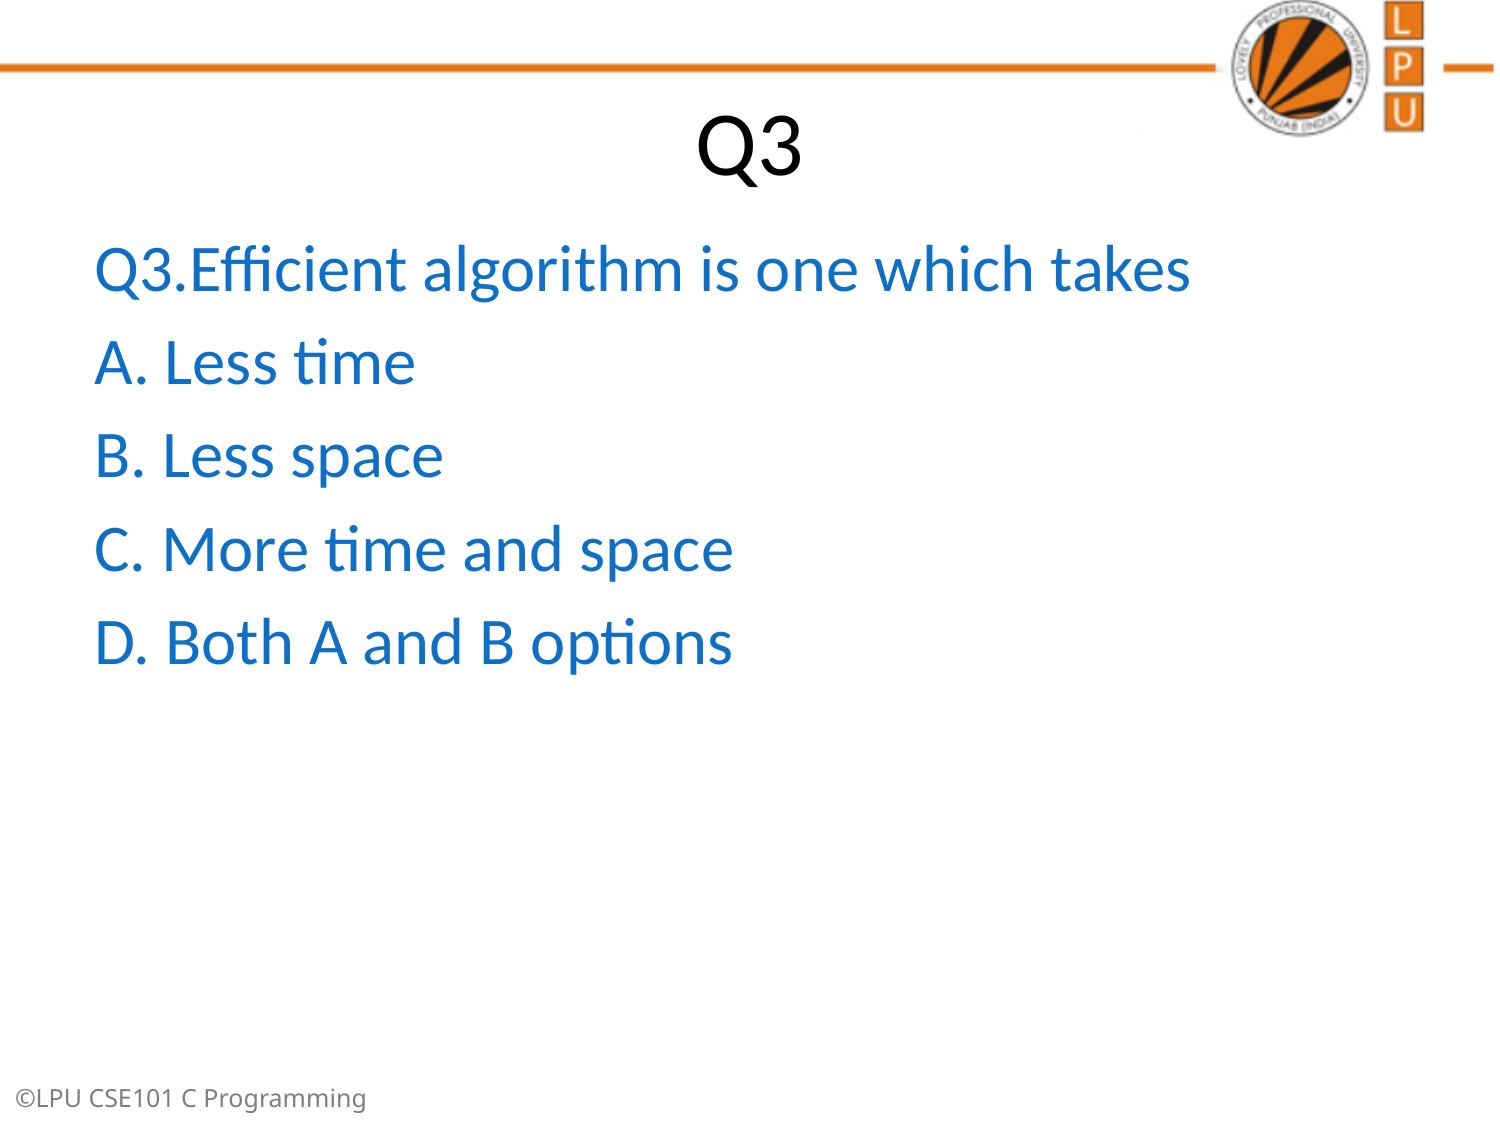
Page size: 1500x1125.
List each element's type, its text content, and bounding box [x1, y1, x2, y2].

title Q3 [75, 45, 1425, 217]
list Q3.Efficient algorithm is one which takes A. Less time B. Less space C. More time and space D. Both A and B options [75, 217, 1425, 960]
picture [0, 0, 1497, 155]
